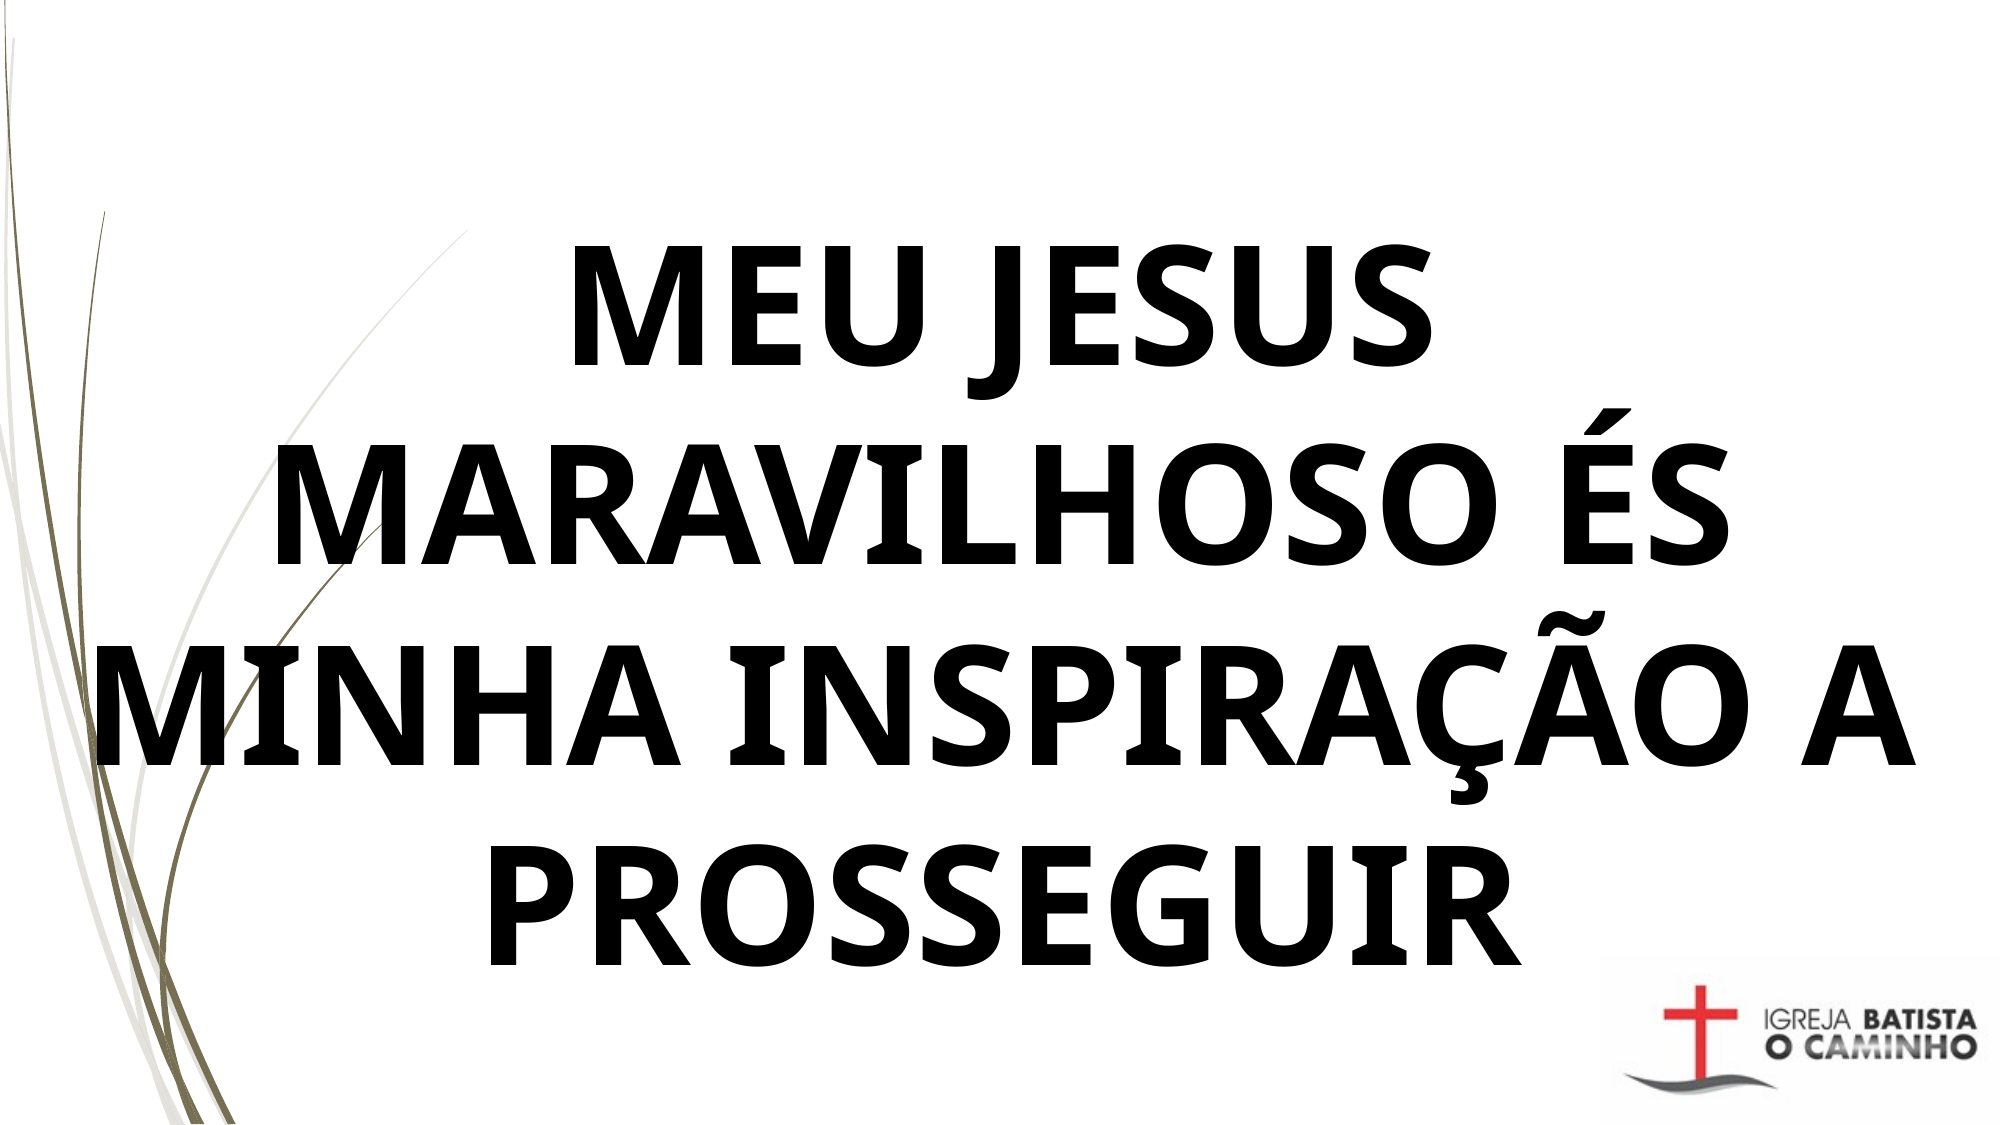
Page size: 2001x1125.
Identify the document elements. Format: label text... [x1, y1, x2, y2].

picture [0, 0, 7, 309]
picture [8, 166, 20, 309]
title MEU JESUS MARAVILHOSO ÉS MINHA INSPIRAÇÃO A PROSSEGUIR [0, 309, 2000, 1125]
picture [6, 0, 2001, 1125]
